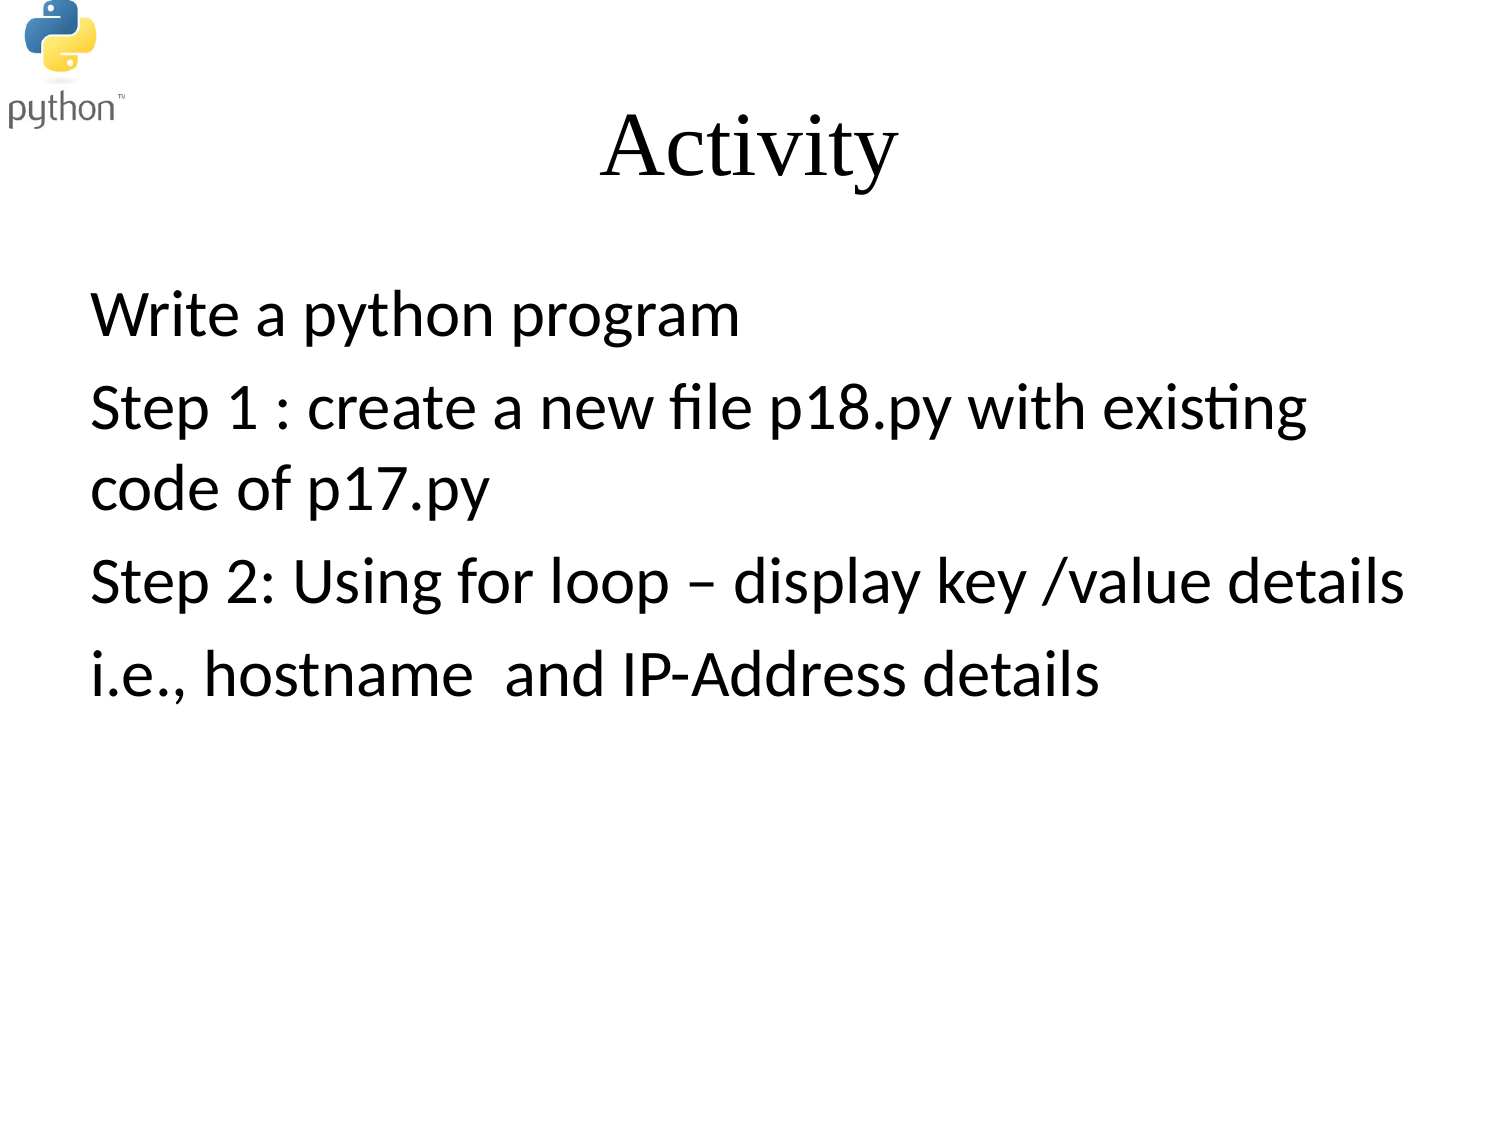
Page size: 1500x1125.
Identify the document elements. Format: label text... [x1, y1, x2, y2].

list Write a python program Step 1 : create a new file p18.py with existing code of p17.py Step 2: Using for loop – display key /value details i.e., hostname and IP-Address details [75, 262, 1425, 1005]
picture [9, 0, 126, 130]
title Activity [75, 45, 1425, 233]
